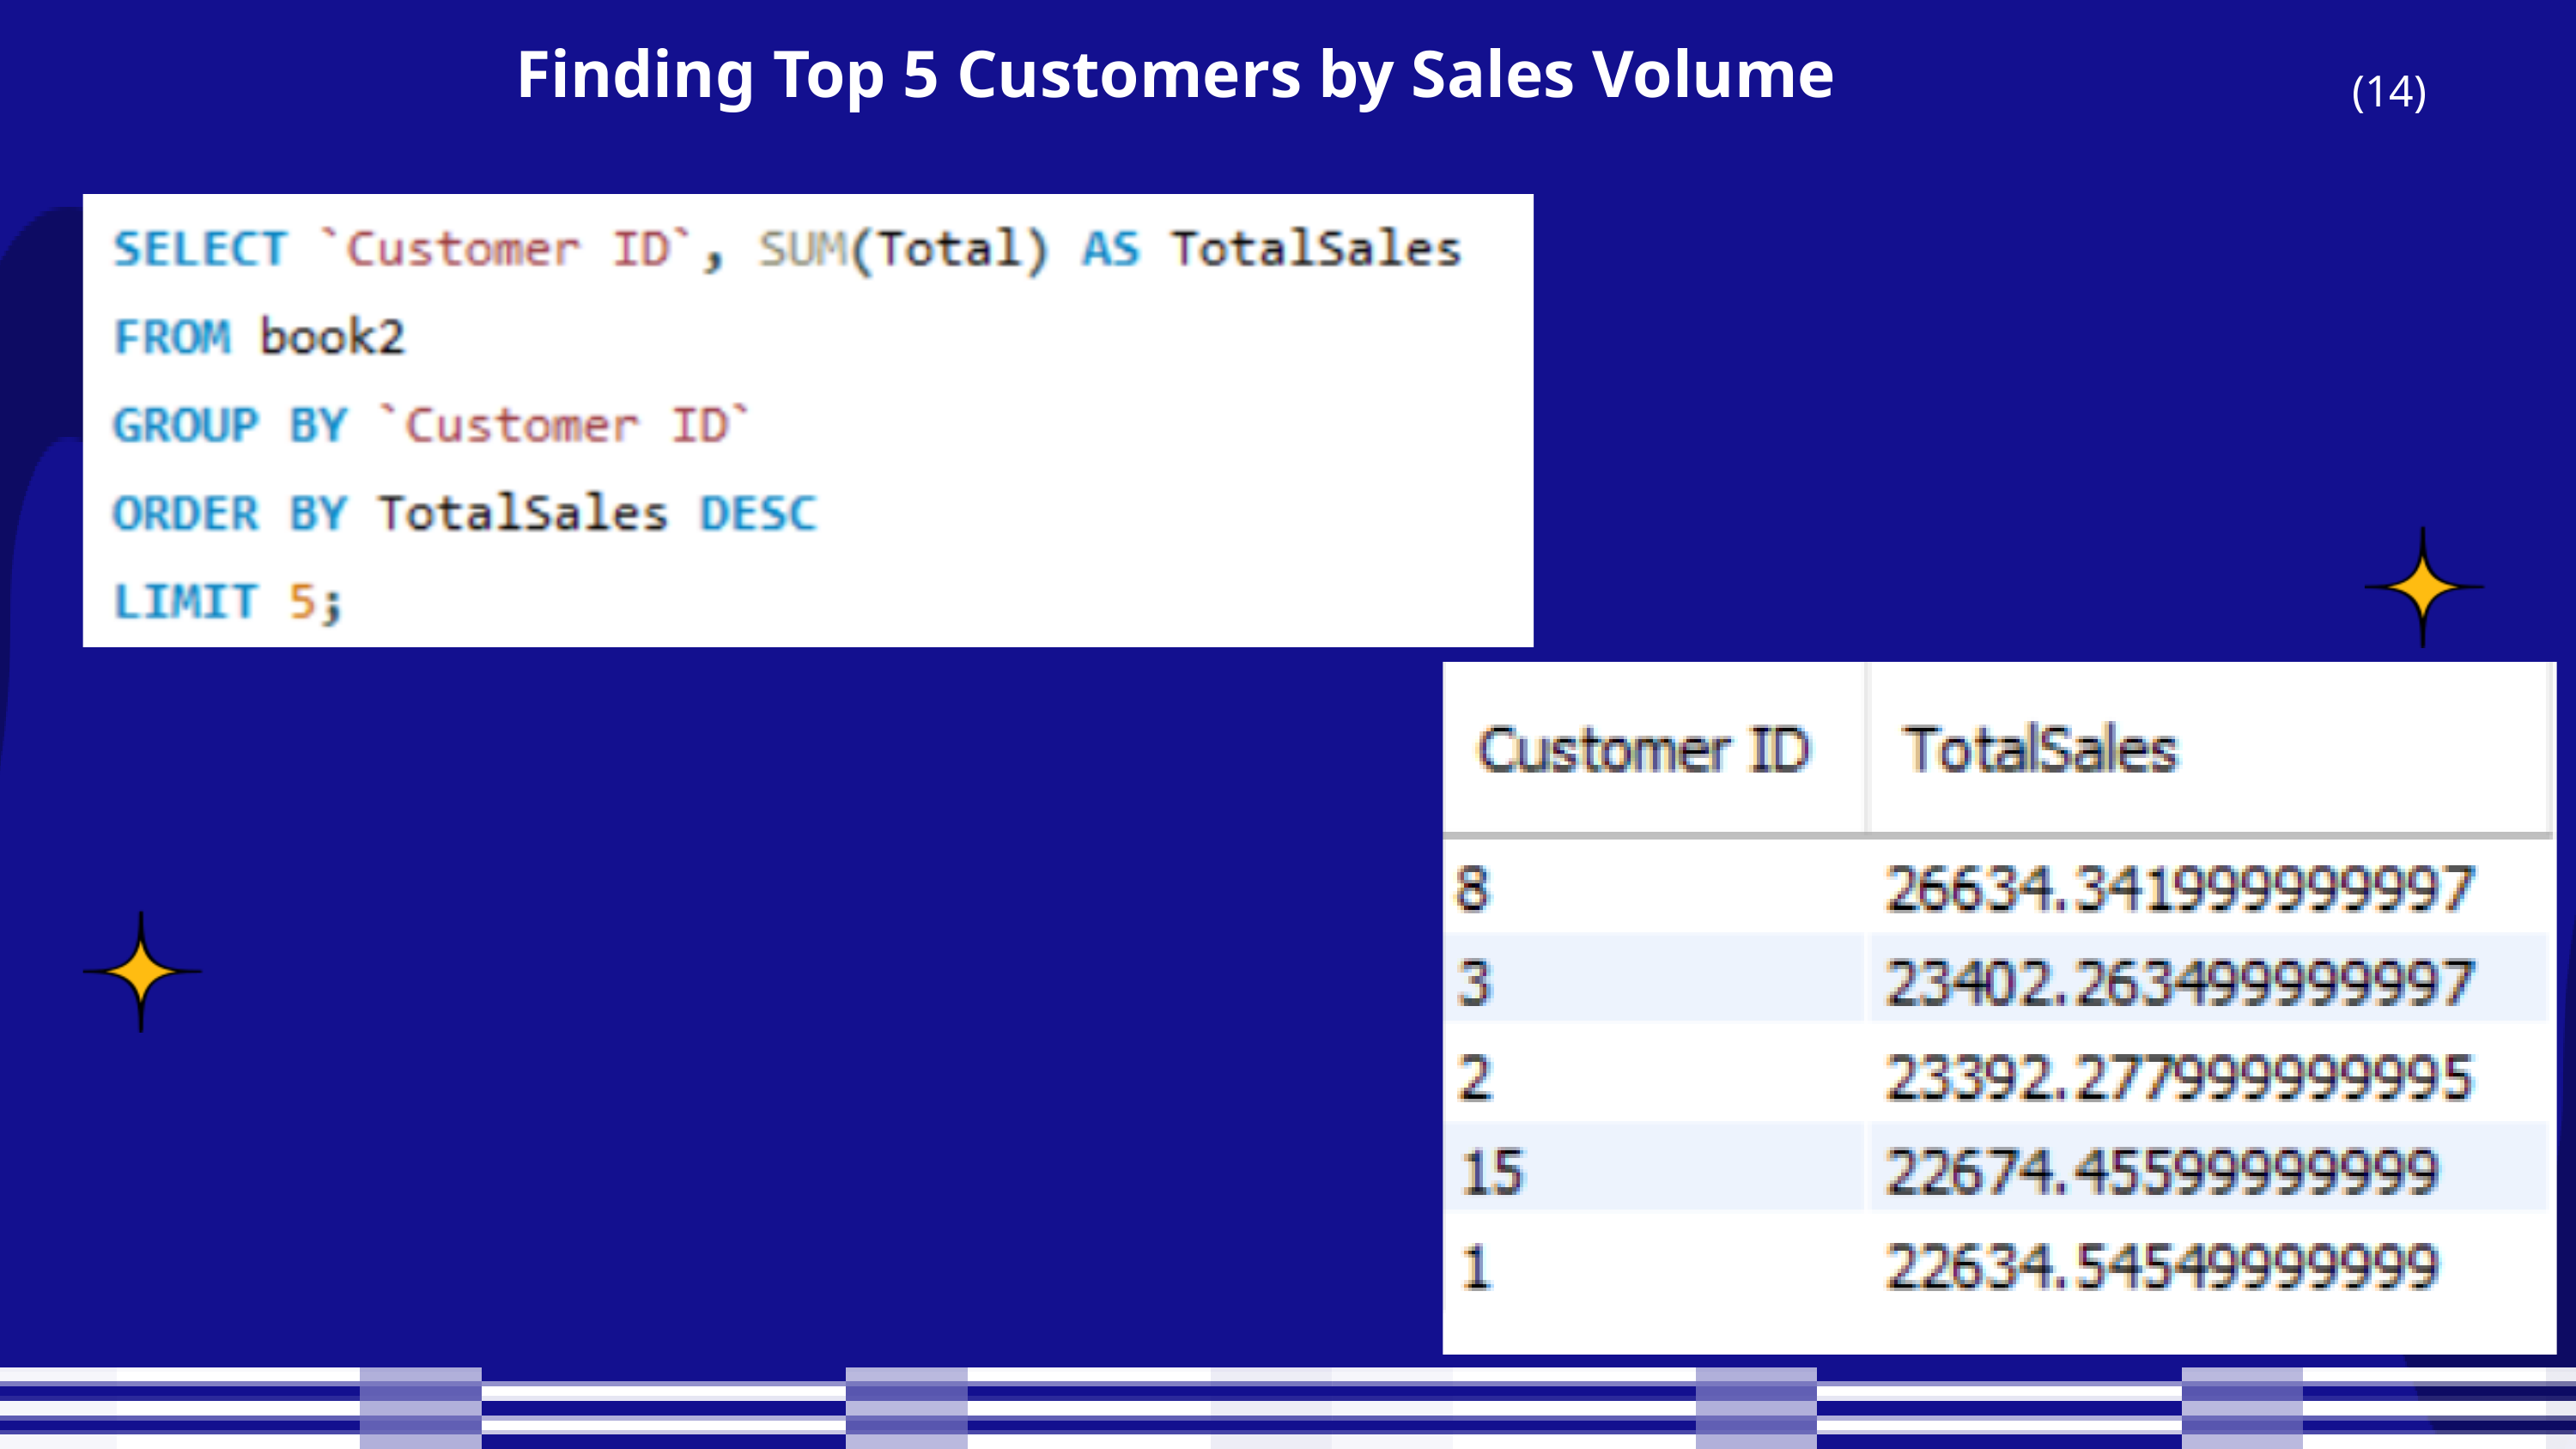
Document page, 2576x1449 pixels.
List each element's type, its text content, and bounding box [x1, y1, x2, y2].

text_box Finding Top 5 Customers by Sales Volume [175, 45, 2194, 111]
text_box [82, 908, 207, 1033]
text_box [0, 207, 207, 1011]
text_box [1443, 662, 2557, 1355]
text_box [1332, 1367, 2576, 1449]
text_box [0, 1367, 1332, 1449]
text_box [2364, 524, 2489, 648]
text_box [82, 194, 1534, 648]
text_box [2369, 685, 2576, 1367]
text_box (14) [1960, 55, 2427, 116]
